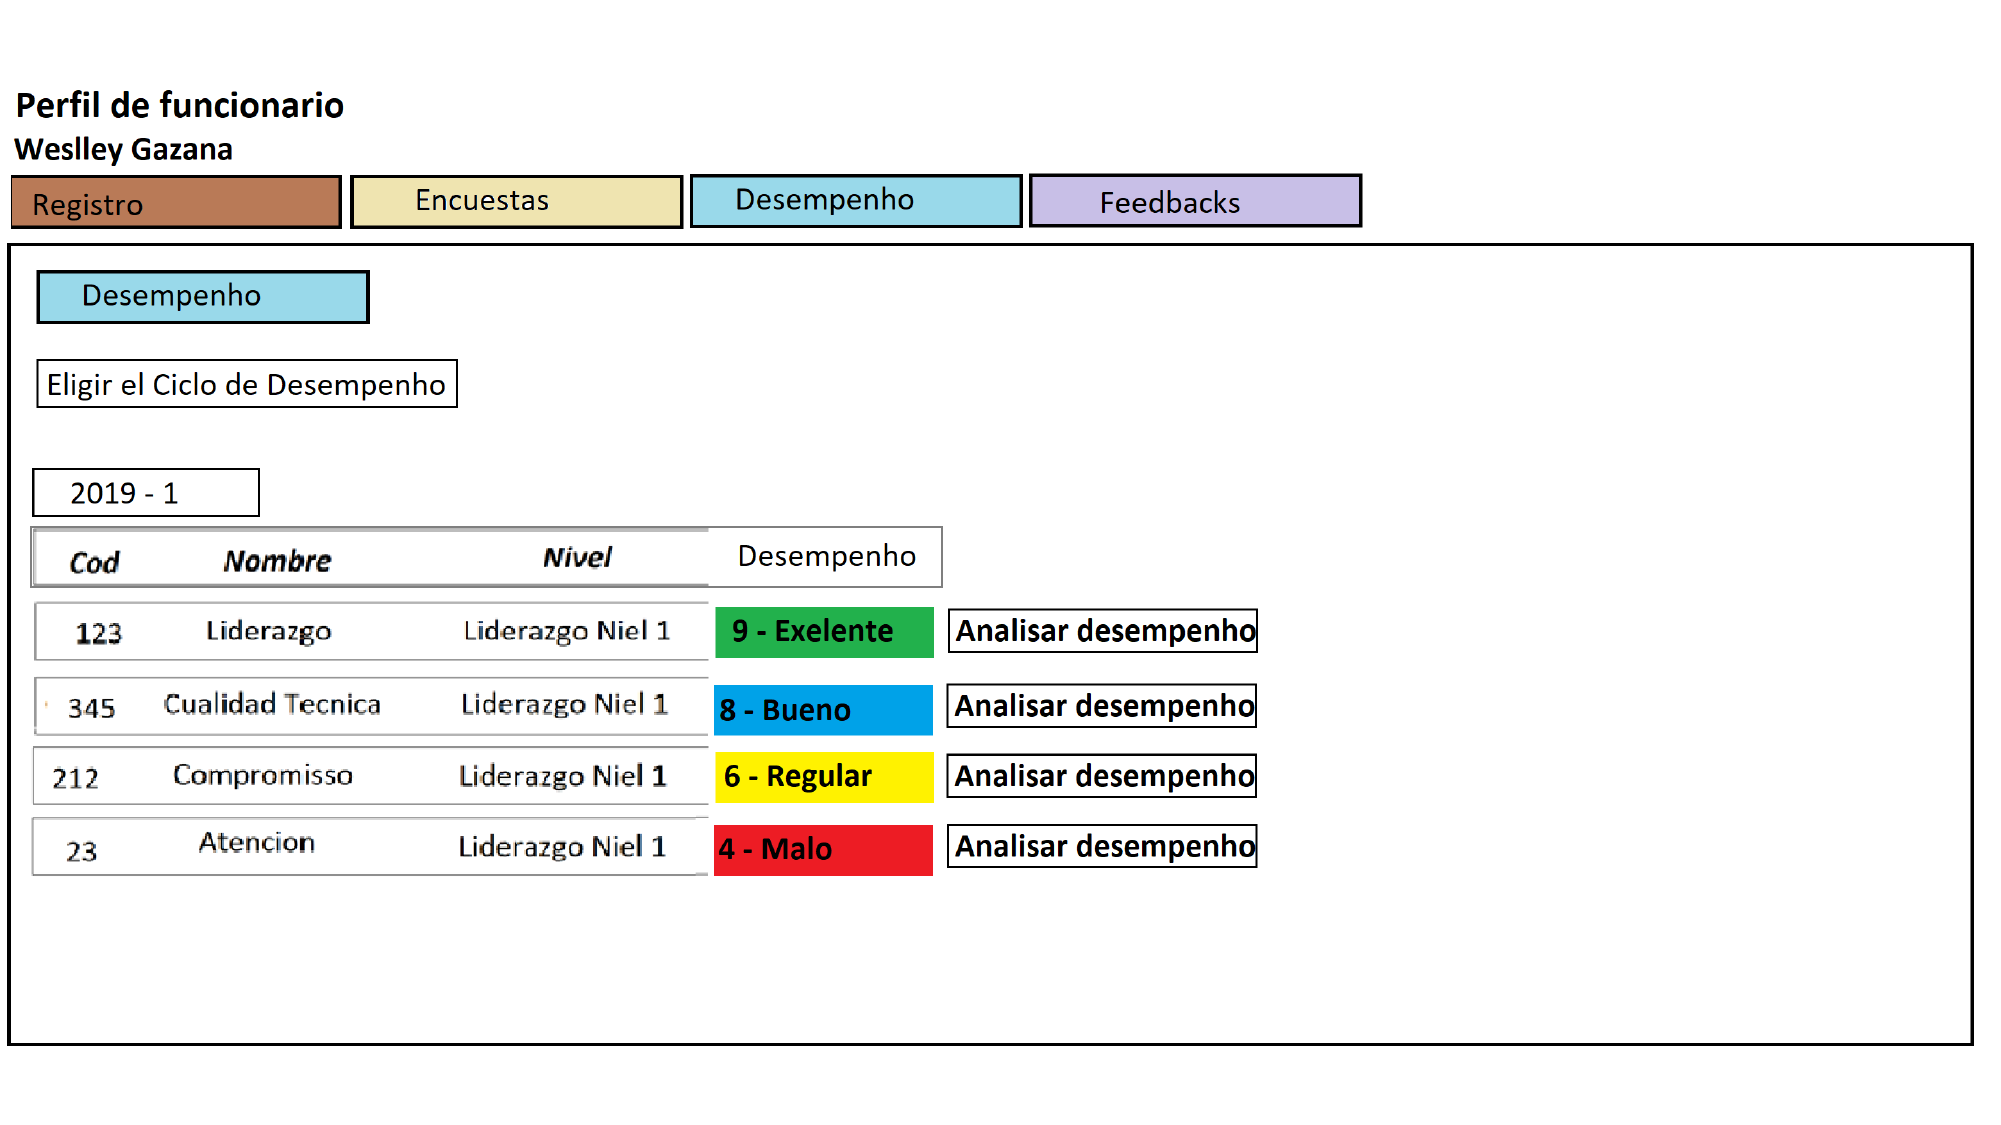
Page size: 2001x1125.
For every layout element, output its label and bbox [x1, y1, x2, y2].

picture [0, 66, 2000, 1059]
